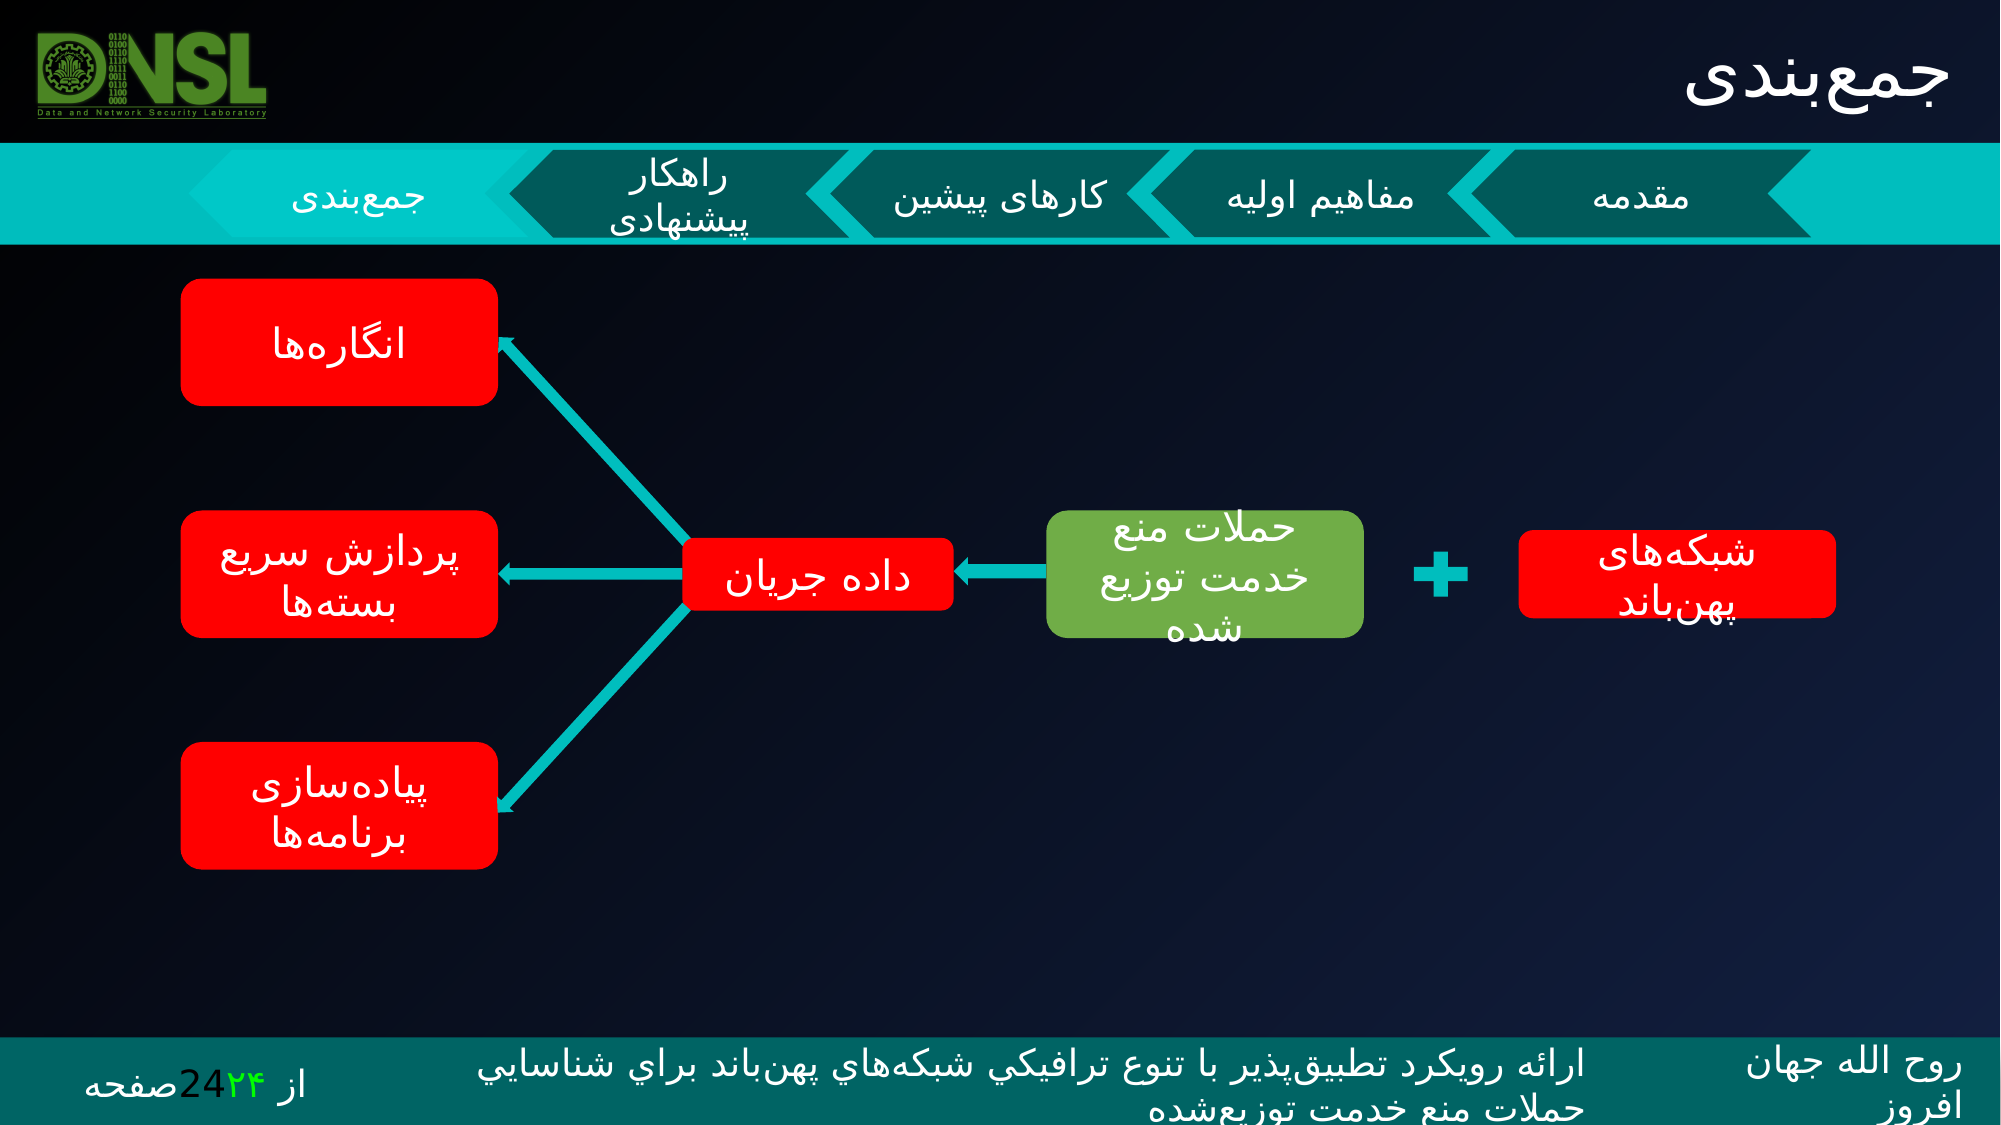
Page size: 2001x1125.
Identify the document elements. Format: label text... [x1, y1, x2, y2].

text_box پردازش سریع بسته‌ها [179, 509, 500, 640]
text_box انگاره‌ها [179, 277, 500, 408]
text_box شبکه‌های پهن‌باند [1517, 529, 1838, 620]
text_box پیاده‌سازی برنامه‌ها [179, 740, 500, 871]
text_box داده جریان [681, 536, 955, 612]
list جمع‌بندی [1440, 13, 1969, 132]
list [137, 299, 1863, 1014]
text_box [1413, 551, 1469, 598]
text_box [495, 601, 693, 814]
text_box [496, 559, 684, 588]
text_box حملات منع خدمت توزیع شده [1045, 509, 1365, 640]
